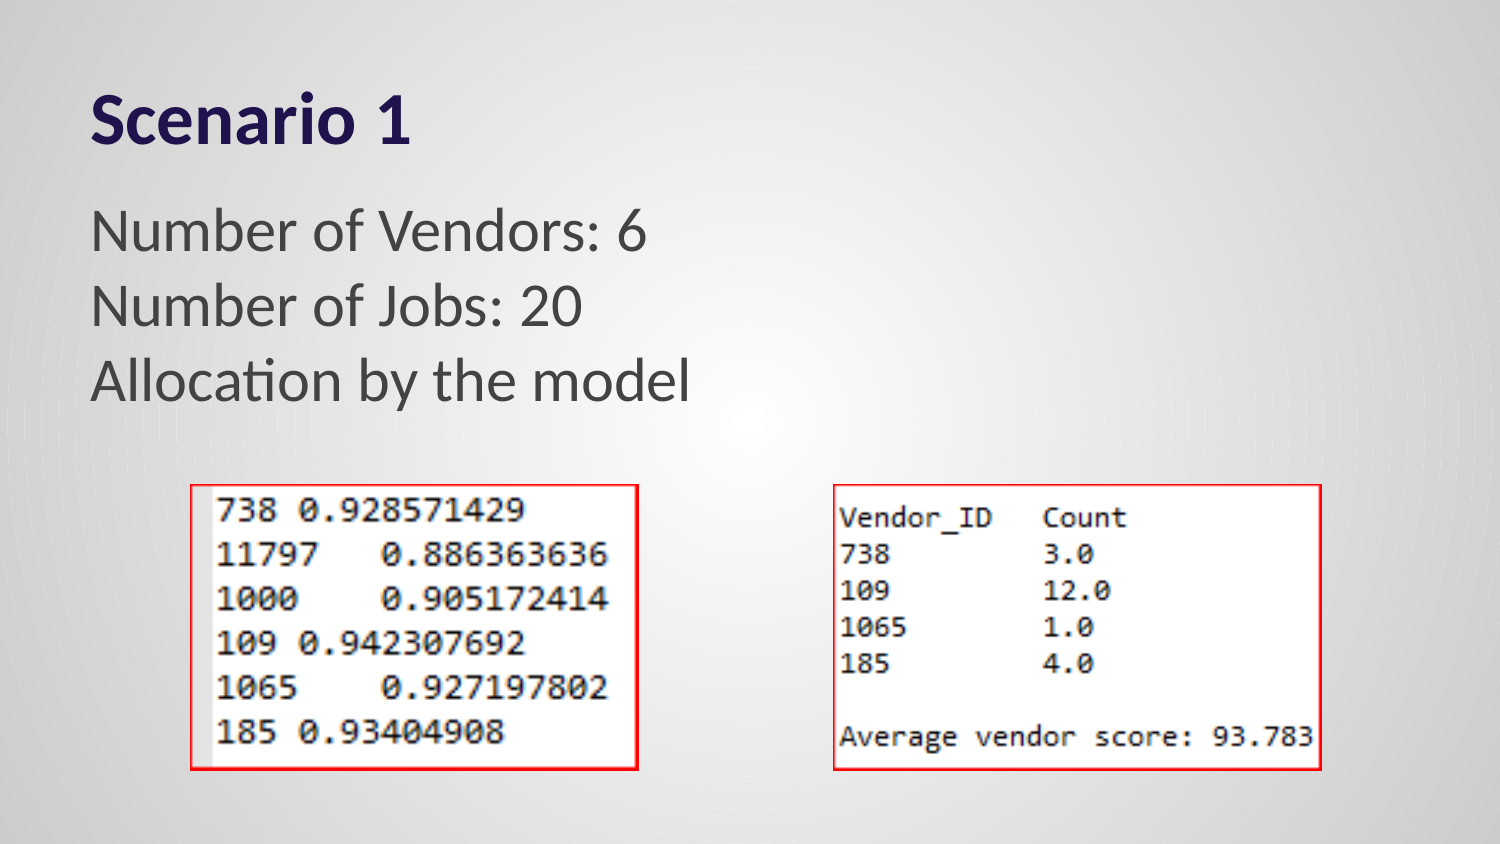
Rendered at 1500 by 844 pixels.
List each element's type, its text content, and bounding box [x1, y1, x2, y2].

title Scenario 1 [75, 33, 1425, 174]
picture [190, 484, 639, 771]
list Number of Vendors: 6 Number of Jobs: 20 Allocation by the model [75, 174, 1425, 786]
picture [775, 484, 1323, 771]
